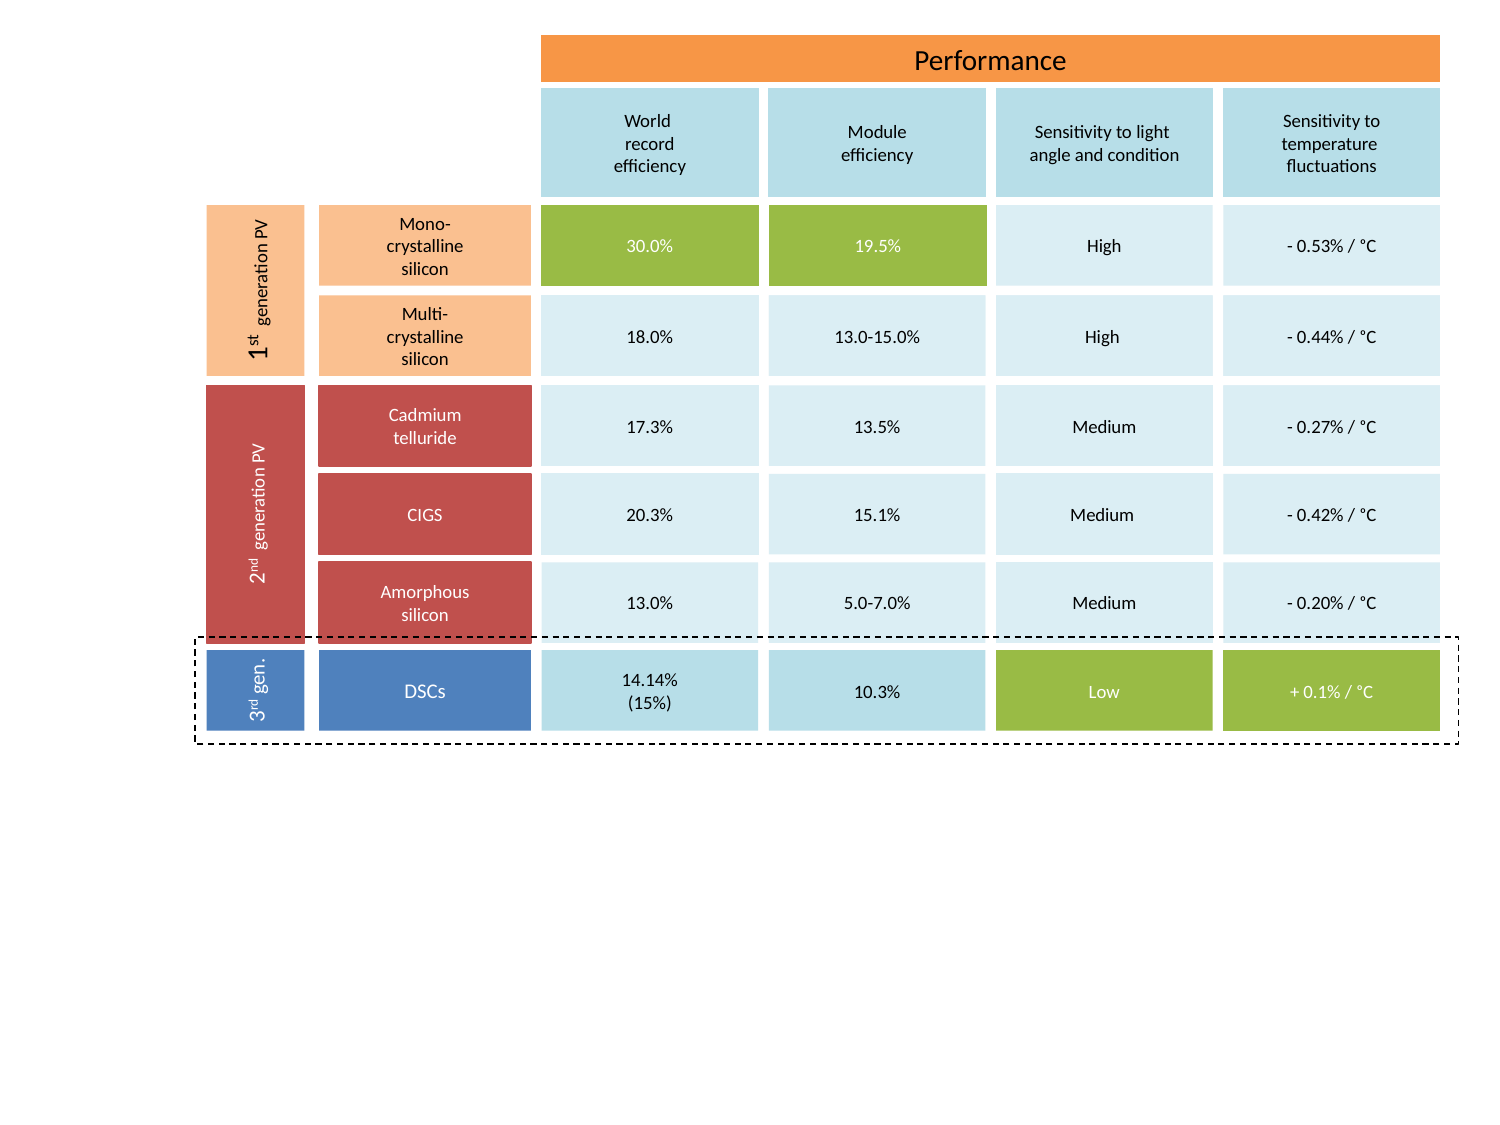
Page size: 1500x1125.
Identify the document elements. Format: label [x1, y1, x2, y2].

text_box [541, 35, 1441, 731]
text_box [206, 204, 532, 732]
text_box [193, 635, 1461, 746]
